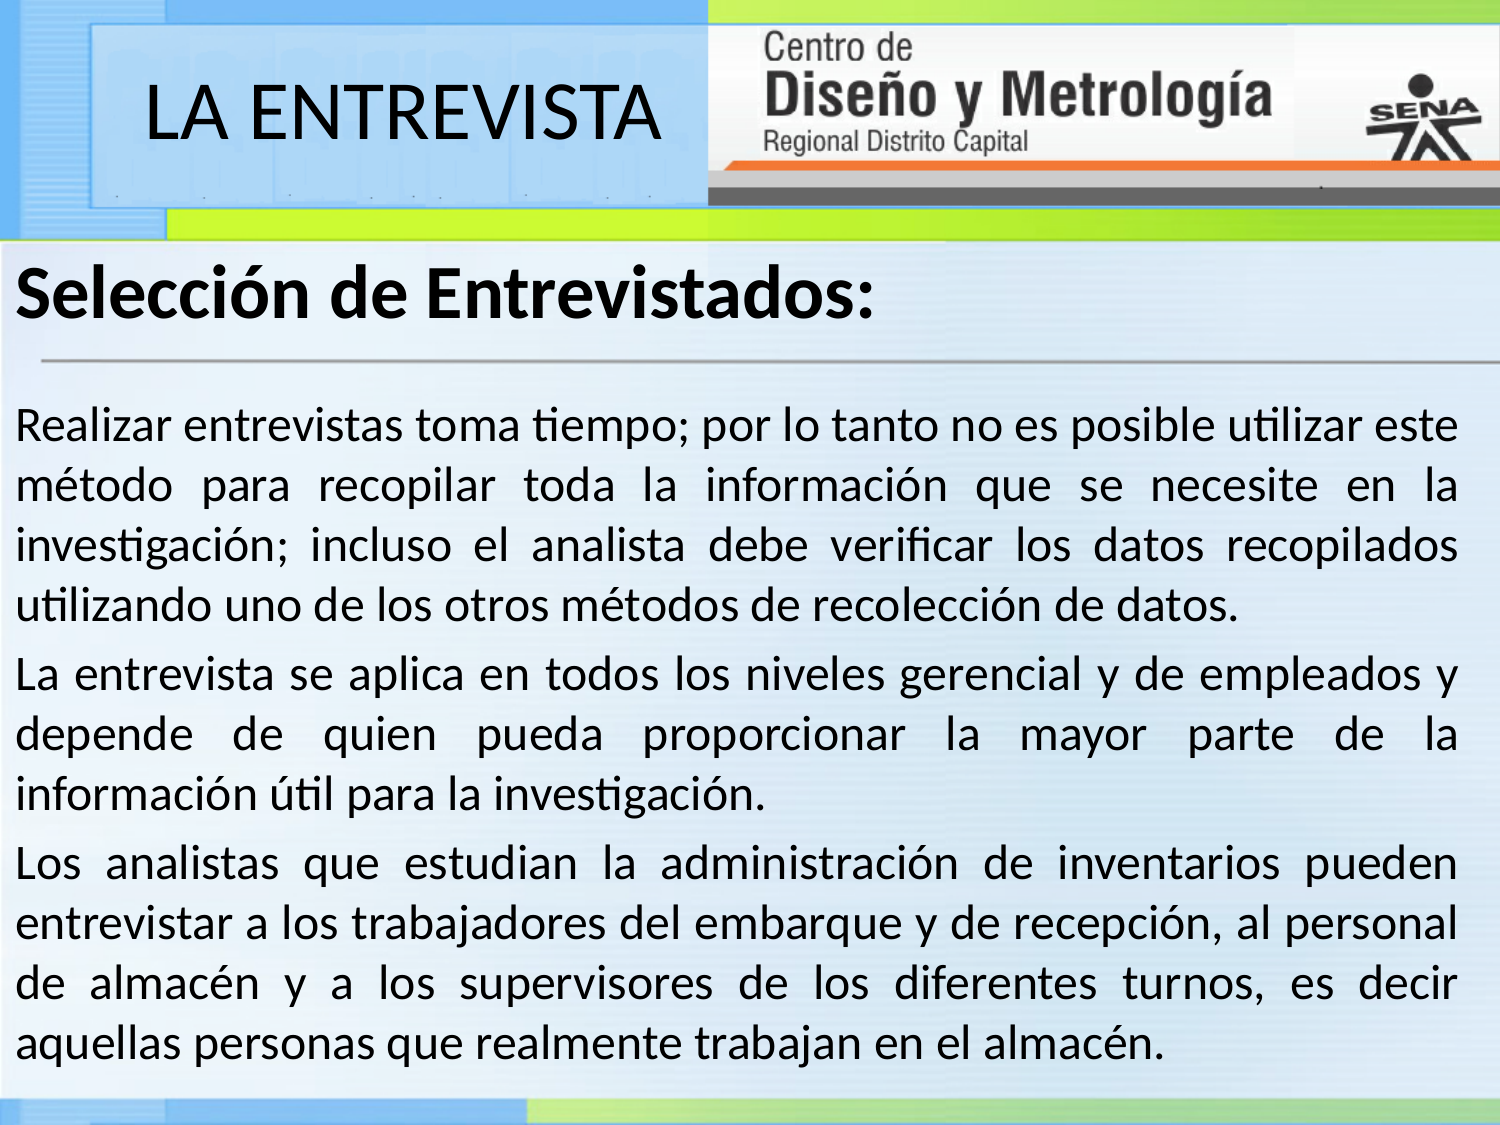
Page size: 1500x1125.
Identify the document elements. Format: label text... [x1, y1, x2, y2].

title LA ENTREVISTA [93, 46, 715, 164]
list Selección de Entrevistados: Realizar entrevistas toma tiempo; por lo tanto no es posible utilizar este método para recopilar toda la información que se necesite en la investigación; incluso el analista debe verificar los datos recopilados utilizando uno de los otros métodos de recolección de datos. La entrevista se aplica en todos los niveles gerencial y de empleados y depende de quien pueda proporcionar la mayor parte de la información útil para la investigación. Los analistas que estudian la administración de inventarios pueden entrevistar a los trabajadores del embarque y de recepción, al personal de almacén y a los supervisores de los diferentes turnos, es decir aquellas personas que realmente trabajan en el almacén. [0, 234, 1477, 1090]
picture [0, 0, 1500, 1125]
